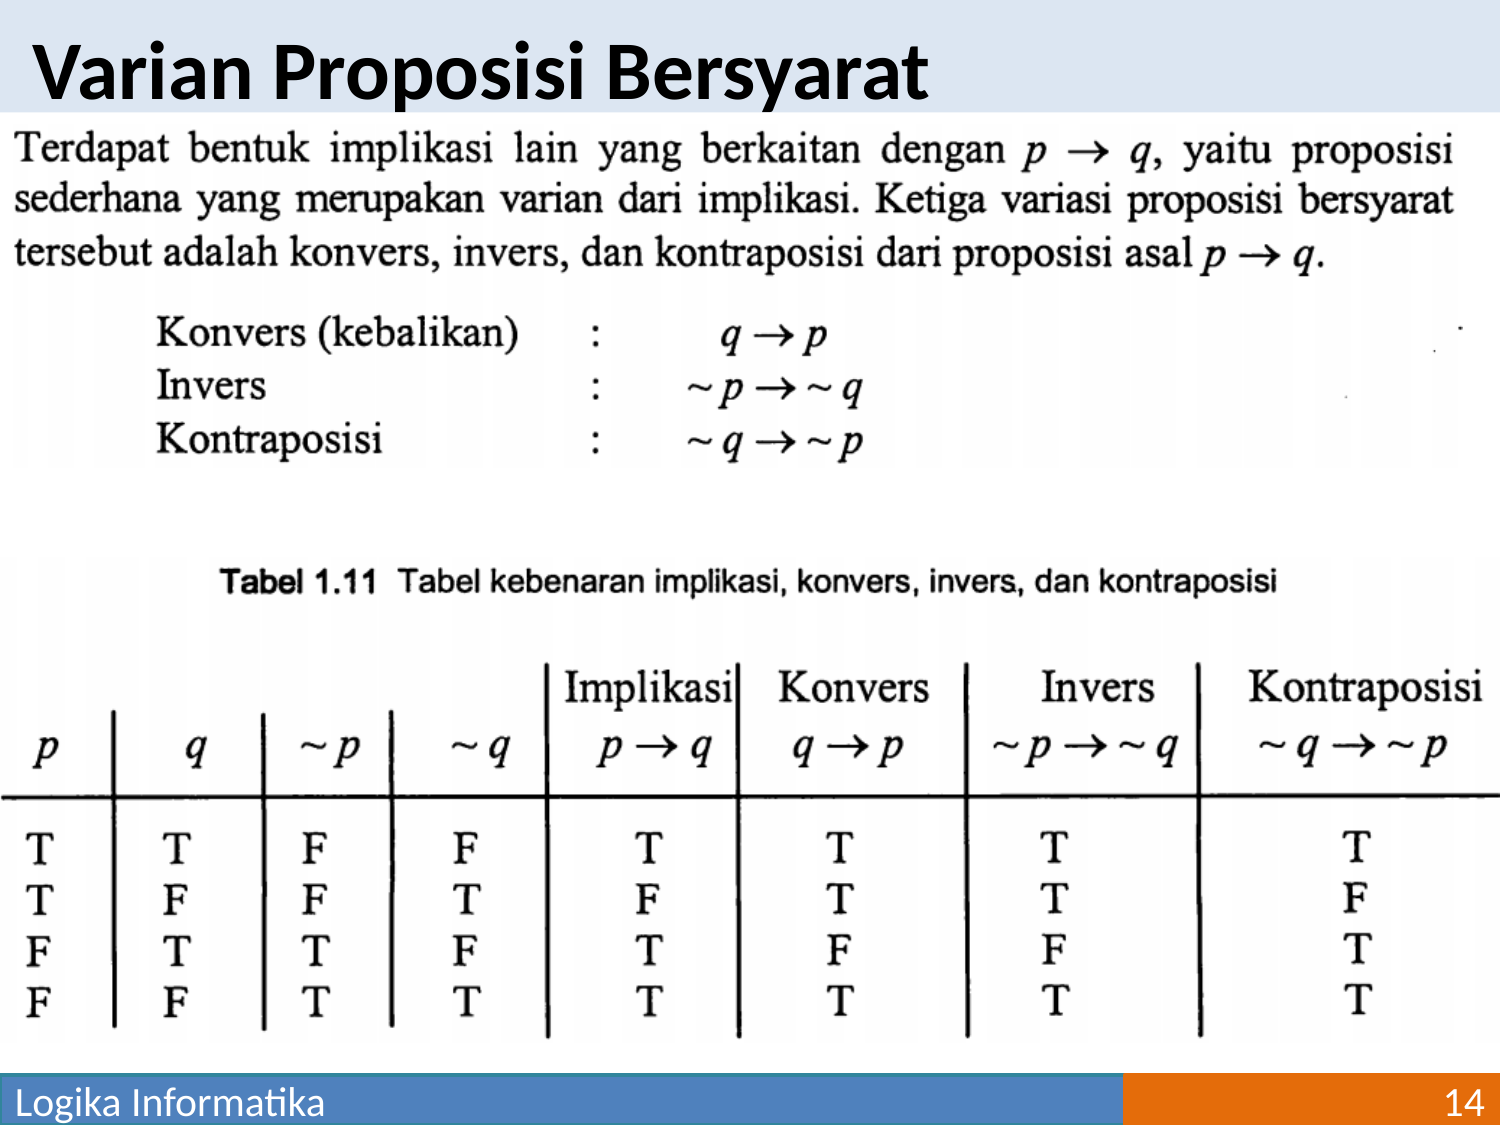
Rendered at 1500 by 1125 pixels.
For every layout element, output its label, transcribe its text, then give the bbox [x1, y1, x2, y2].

text_box [0, 0, 1500, 115]
text_box Logika Informatika [0, 1073, 1123, 1125]
text_box 14 [1123, 1073, 1500, 1125]
picture [0, 556, 1500, 1043]
text_box Varian Proposisi Bersyarat [18, 9, 947, 123]
picture [13, 124, 1463, 468]
